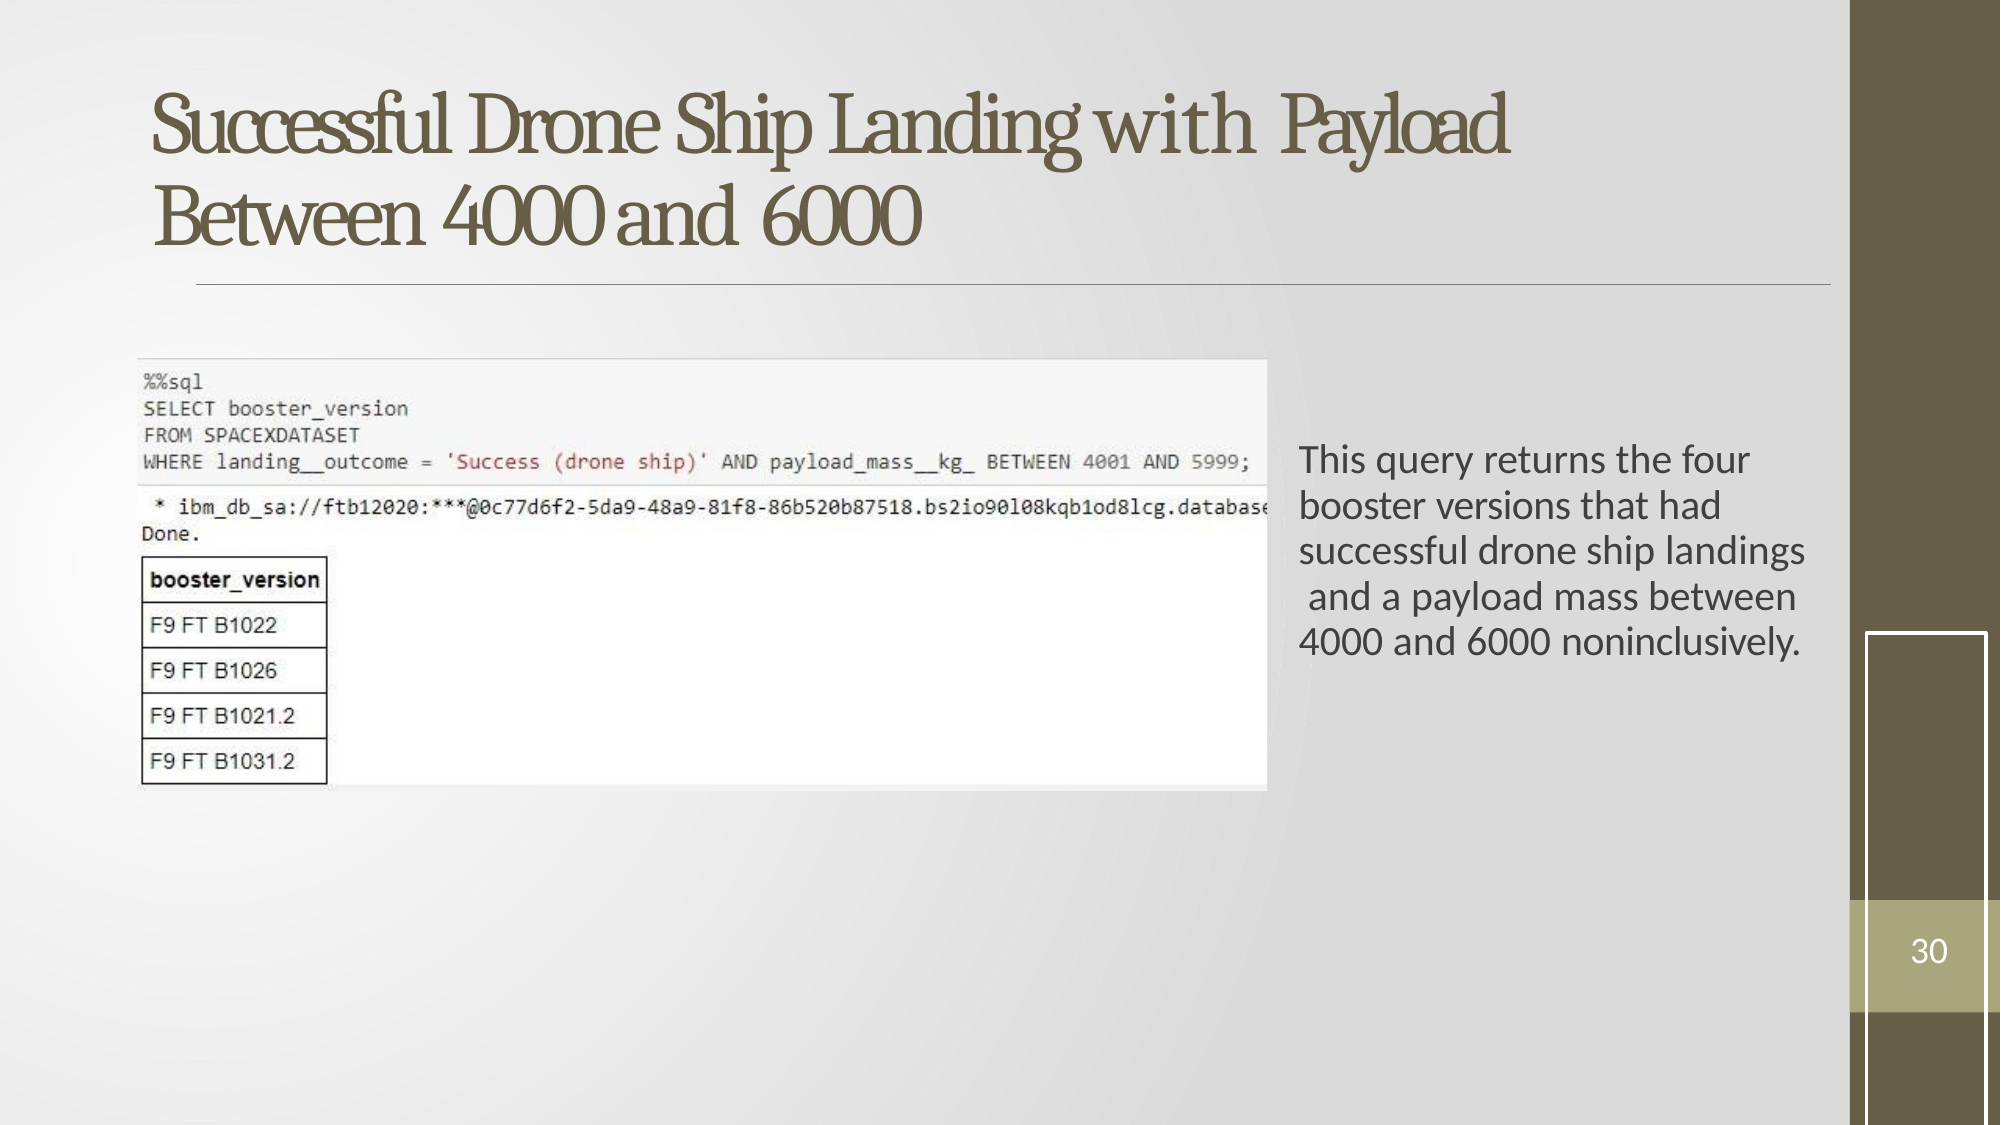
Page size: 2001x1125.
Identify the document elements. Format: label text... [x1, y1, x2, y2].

title Successful Drone Ship Landing with Payload Between 4000 and 6000 [150, 59, 1644, 266]
text_box [137, 358, 1268, 791]
slide_number 30 [1865, 631, 1988, 1125]
text_box This query returns the four booster versions that had successful drone ship landings and a payload mass between 4000 and 6000 noninclusively. [1296, 431, 1809, 665]
